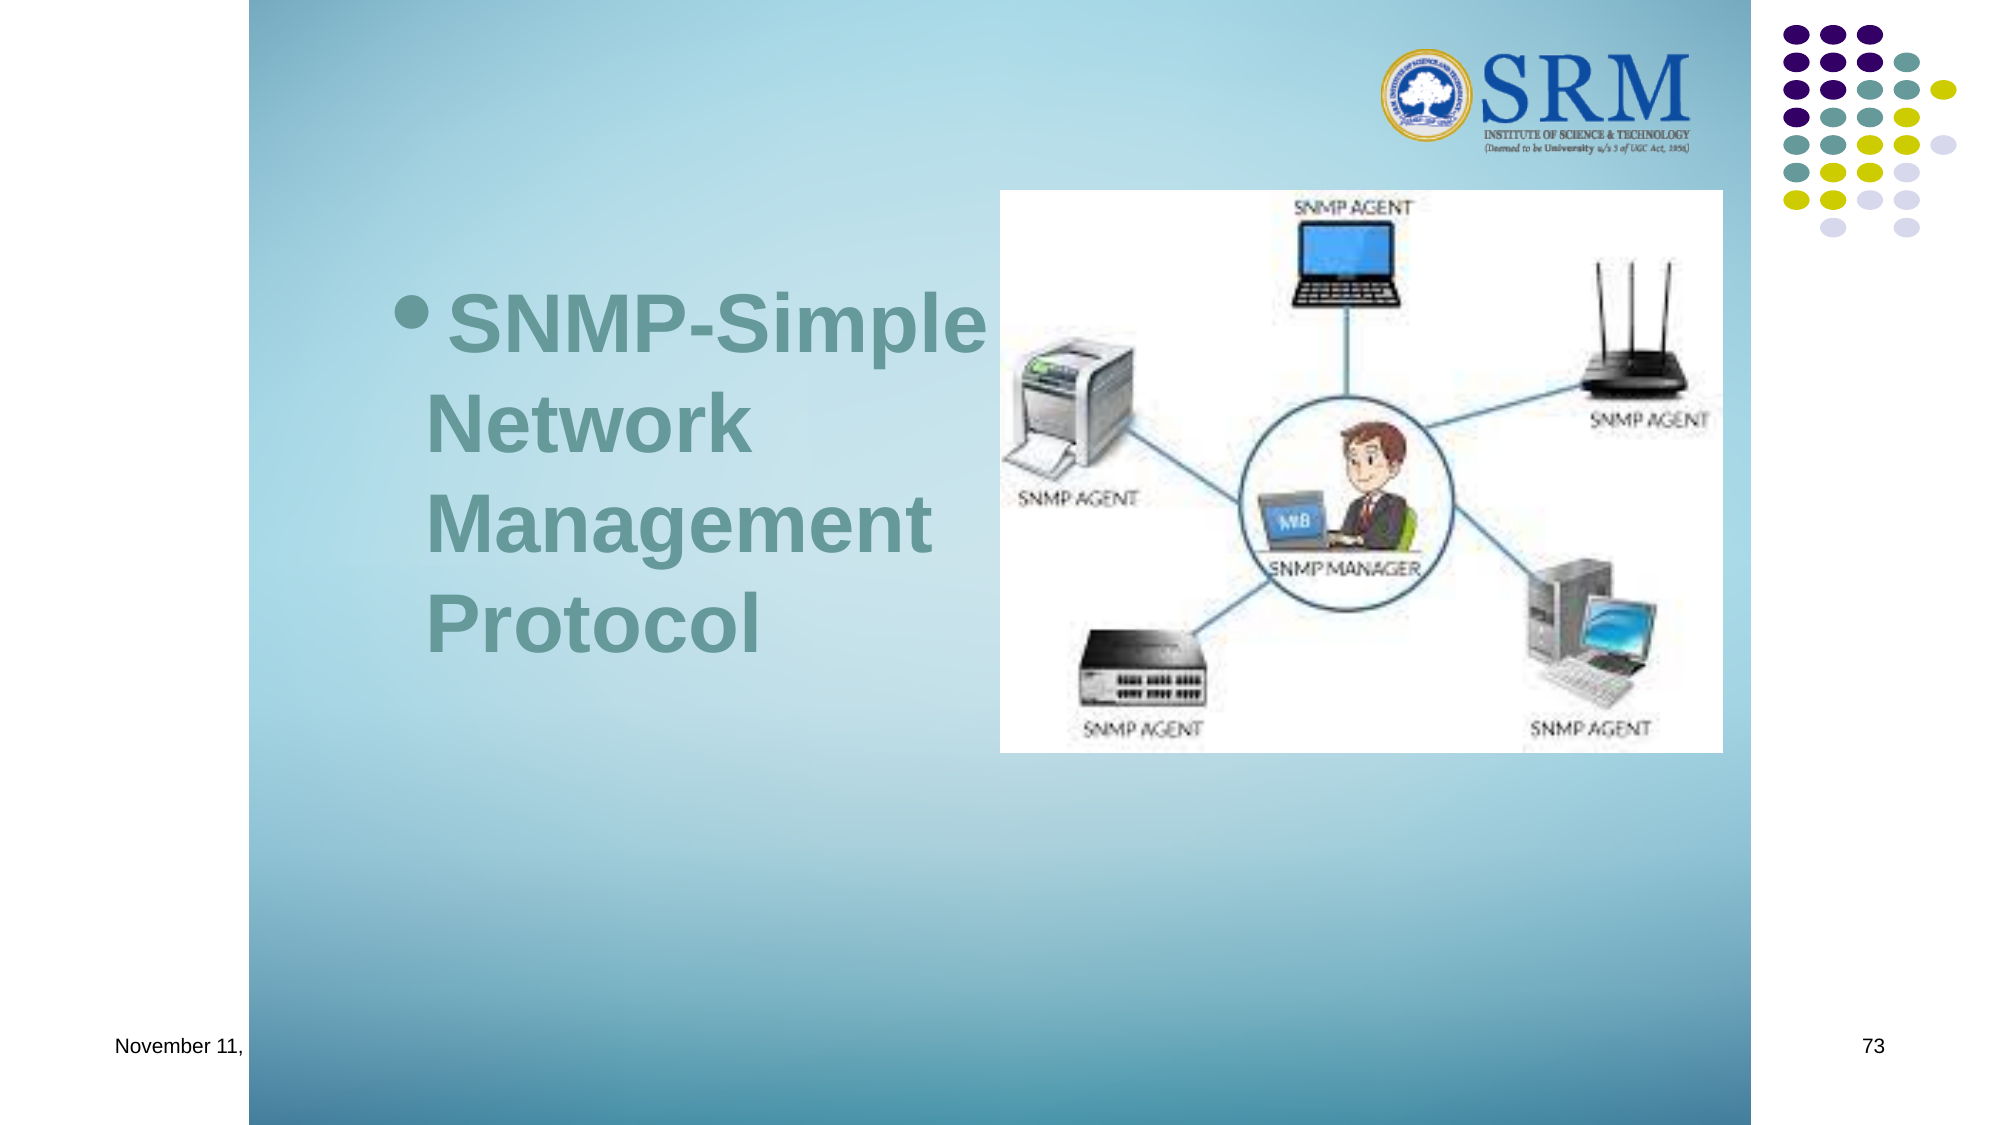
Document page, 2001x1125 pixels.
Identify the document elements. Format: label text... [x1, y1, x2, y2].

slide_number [99, 1025, 244, 1100]
slide_number 73 [1757, 1025, 1900, 1100]
picture [249, 0, 1752, 1125]
